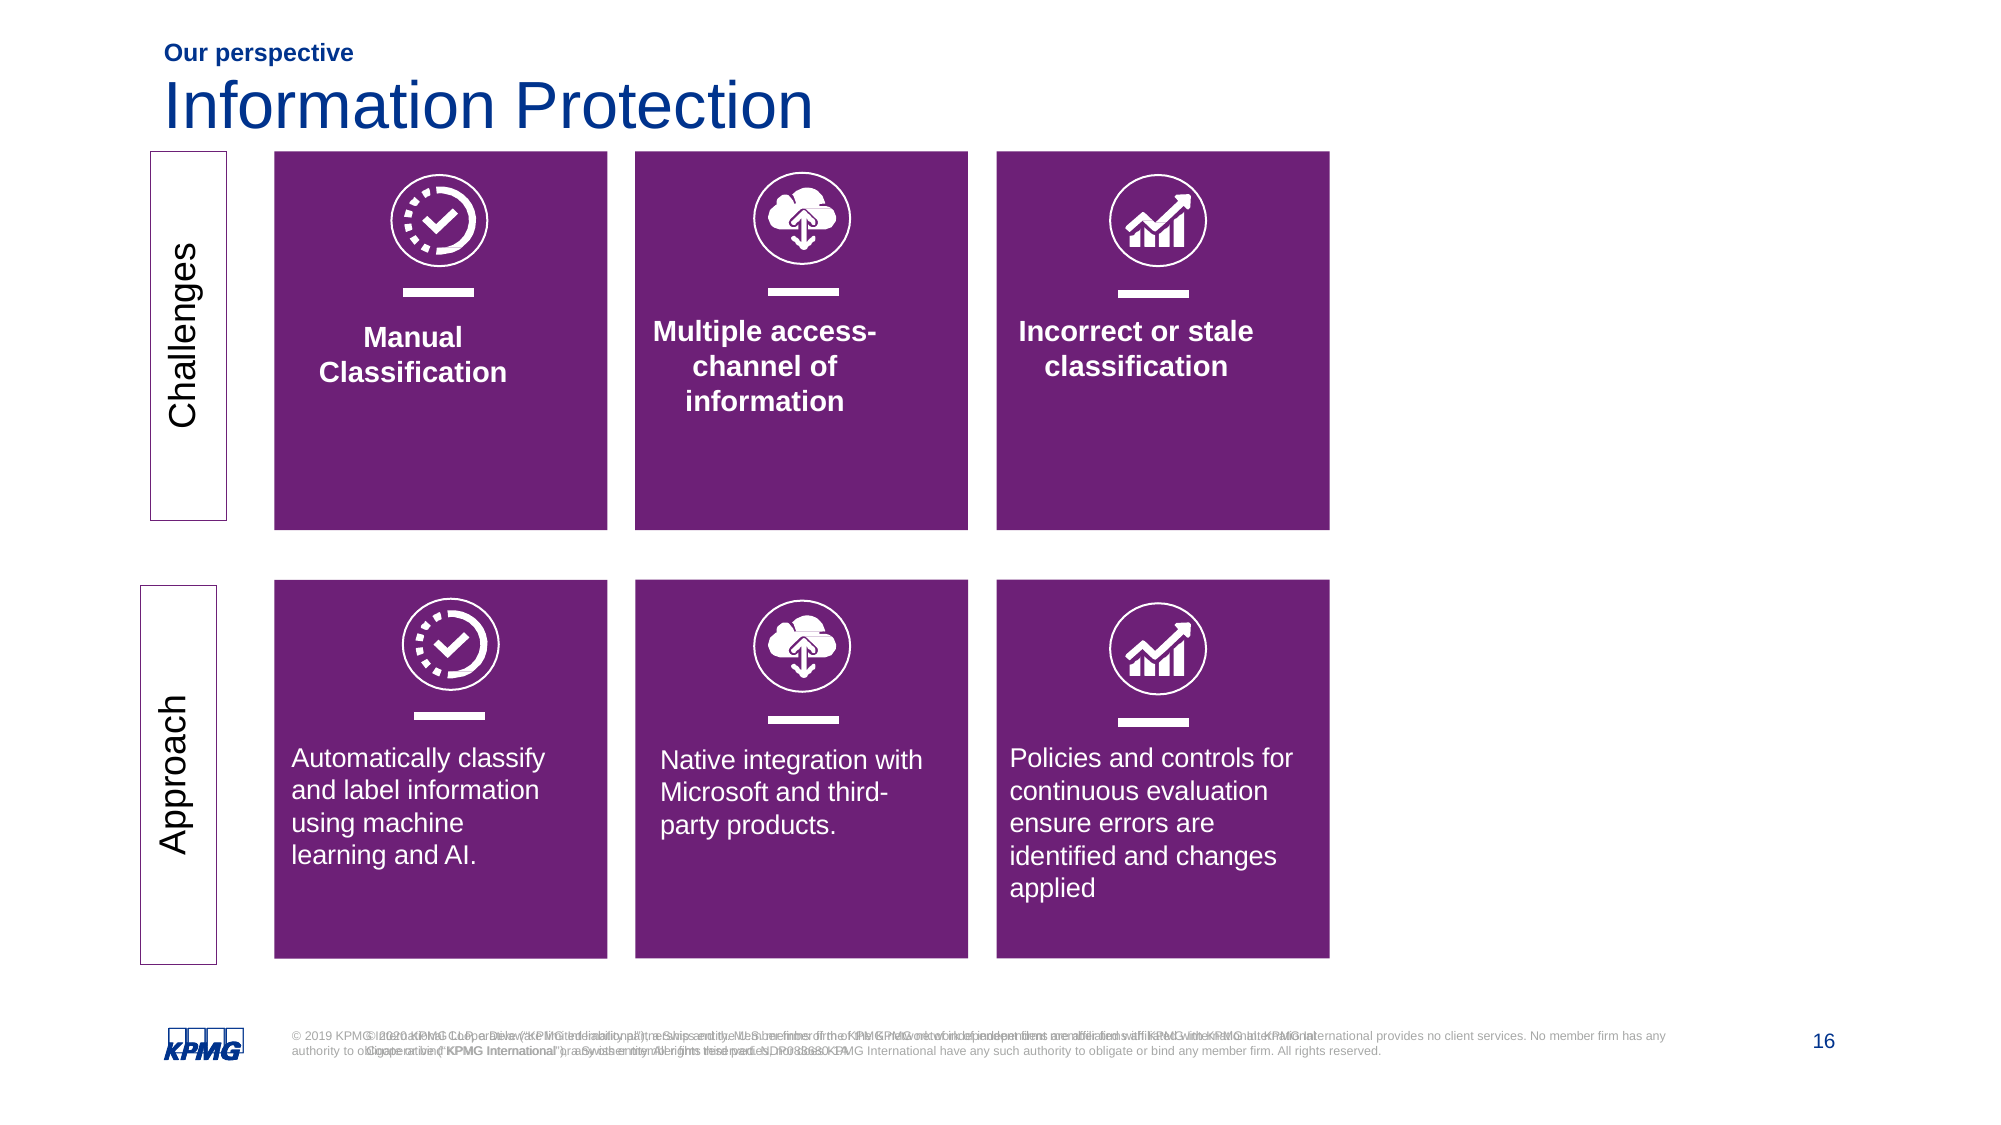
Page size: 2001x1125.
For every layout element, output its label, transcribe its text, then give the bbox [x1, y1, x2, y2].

text_box [164, 1027, 244, 1061]
text_box [1144, 227, 1156, 247]
text_box [754, 600, 851, 692]
text_box Information Protection [163, 70, 1837, 159]
text_box [274, 579, 608, 959]
text_box Manual Classification [281, 316, 601, 389]
text_box [1129, 656, 1141, 676]
text_box Policies and controls for continuous evaluation ensure errors are identified and changes applied [1009, 738, 1315, 904]
text_box Approach [140, 585, 217, 965]
text_box [1144, 656, 1156, 676]
text_box [1158, 224, 1170, 247]
text_box [768, 615, 837, 658]
text_box © 2019 KPMG International Cooperative (“KPMG International”), a Swiss entity. Member firms of the KPMG network of independent firms are affiliated with KPMG International. KPMG International provides no client services. No member firm has any authority to obligate or bind KPMG International or any other member firm third parties, nor does KPMG International have any such authority to obligate or bind any member firm. All rights reserved. [291, 1028, 1674, 1090]
text_box [791, 638, 816, 678]
text_box Our perspective [163, 37, 1837, 66]
text_box [1173, 211, 1185, 247]
text_box [1110, 603, 1207, 695]
text_box [1158, 652, 1170, 676]
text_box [402, 598, 499, 717]
text_box Automatically classify and label information using machine learning and AI. [279, 737, 593, 870]
text_box [1125, 622, 1191, 661]
text_box Incorrect or stale classification [1009, 310, 1315, 383]
text_box [274, 159, 608, 531]
text_box [754, 172, 851, 264]
text_box Challenges [150, 151, 227, 521]
text_box [996, 159, 1330, 531]
text_box Native integration with Microsoft and third-party products. [645, 739, 948, 840]
text_box [996, 579, 1330, 959]
text_box [791, 210, 816, 250]
text_box [1110, 174, 1207, 267]
text_box [1129, 228, 1141, 247]
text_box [391, 174, 488, 293]
text_box [635, 159, 968, 531]
text_box [768, 187, 837, 230]
text_box [1125, 194, 1191, 232]
text_box [1173, 639, 1185, 676]
text_box Multiple access-channel of information [635, 310, 949, 418]
text_box [635, 579, 969, 959]
